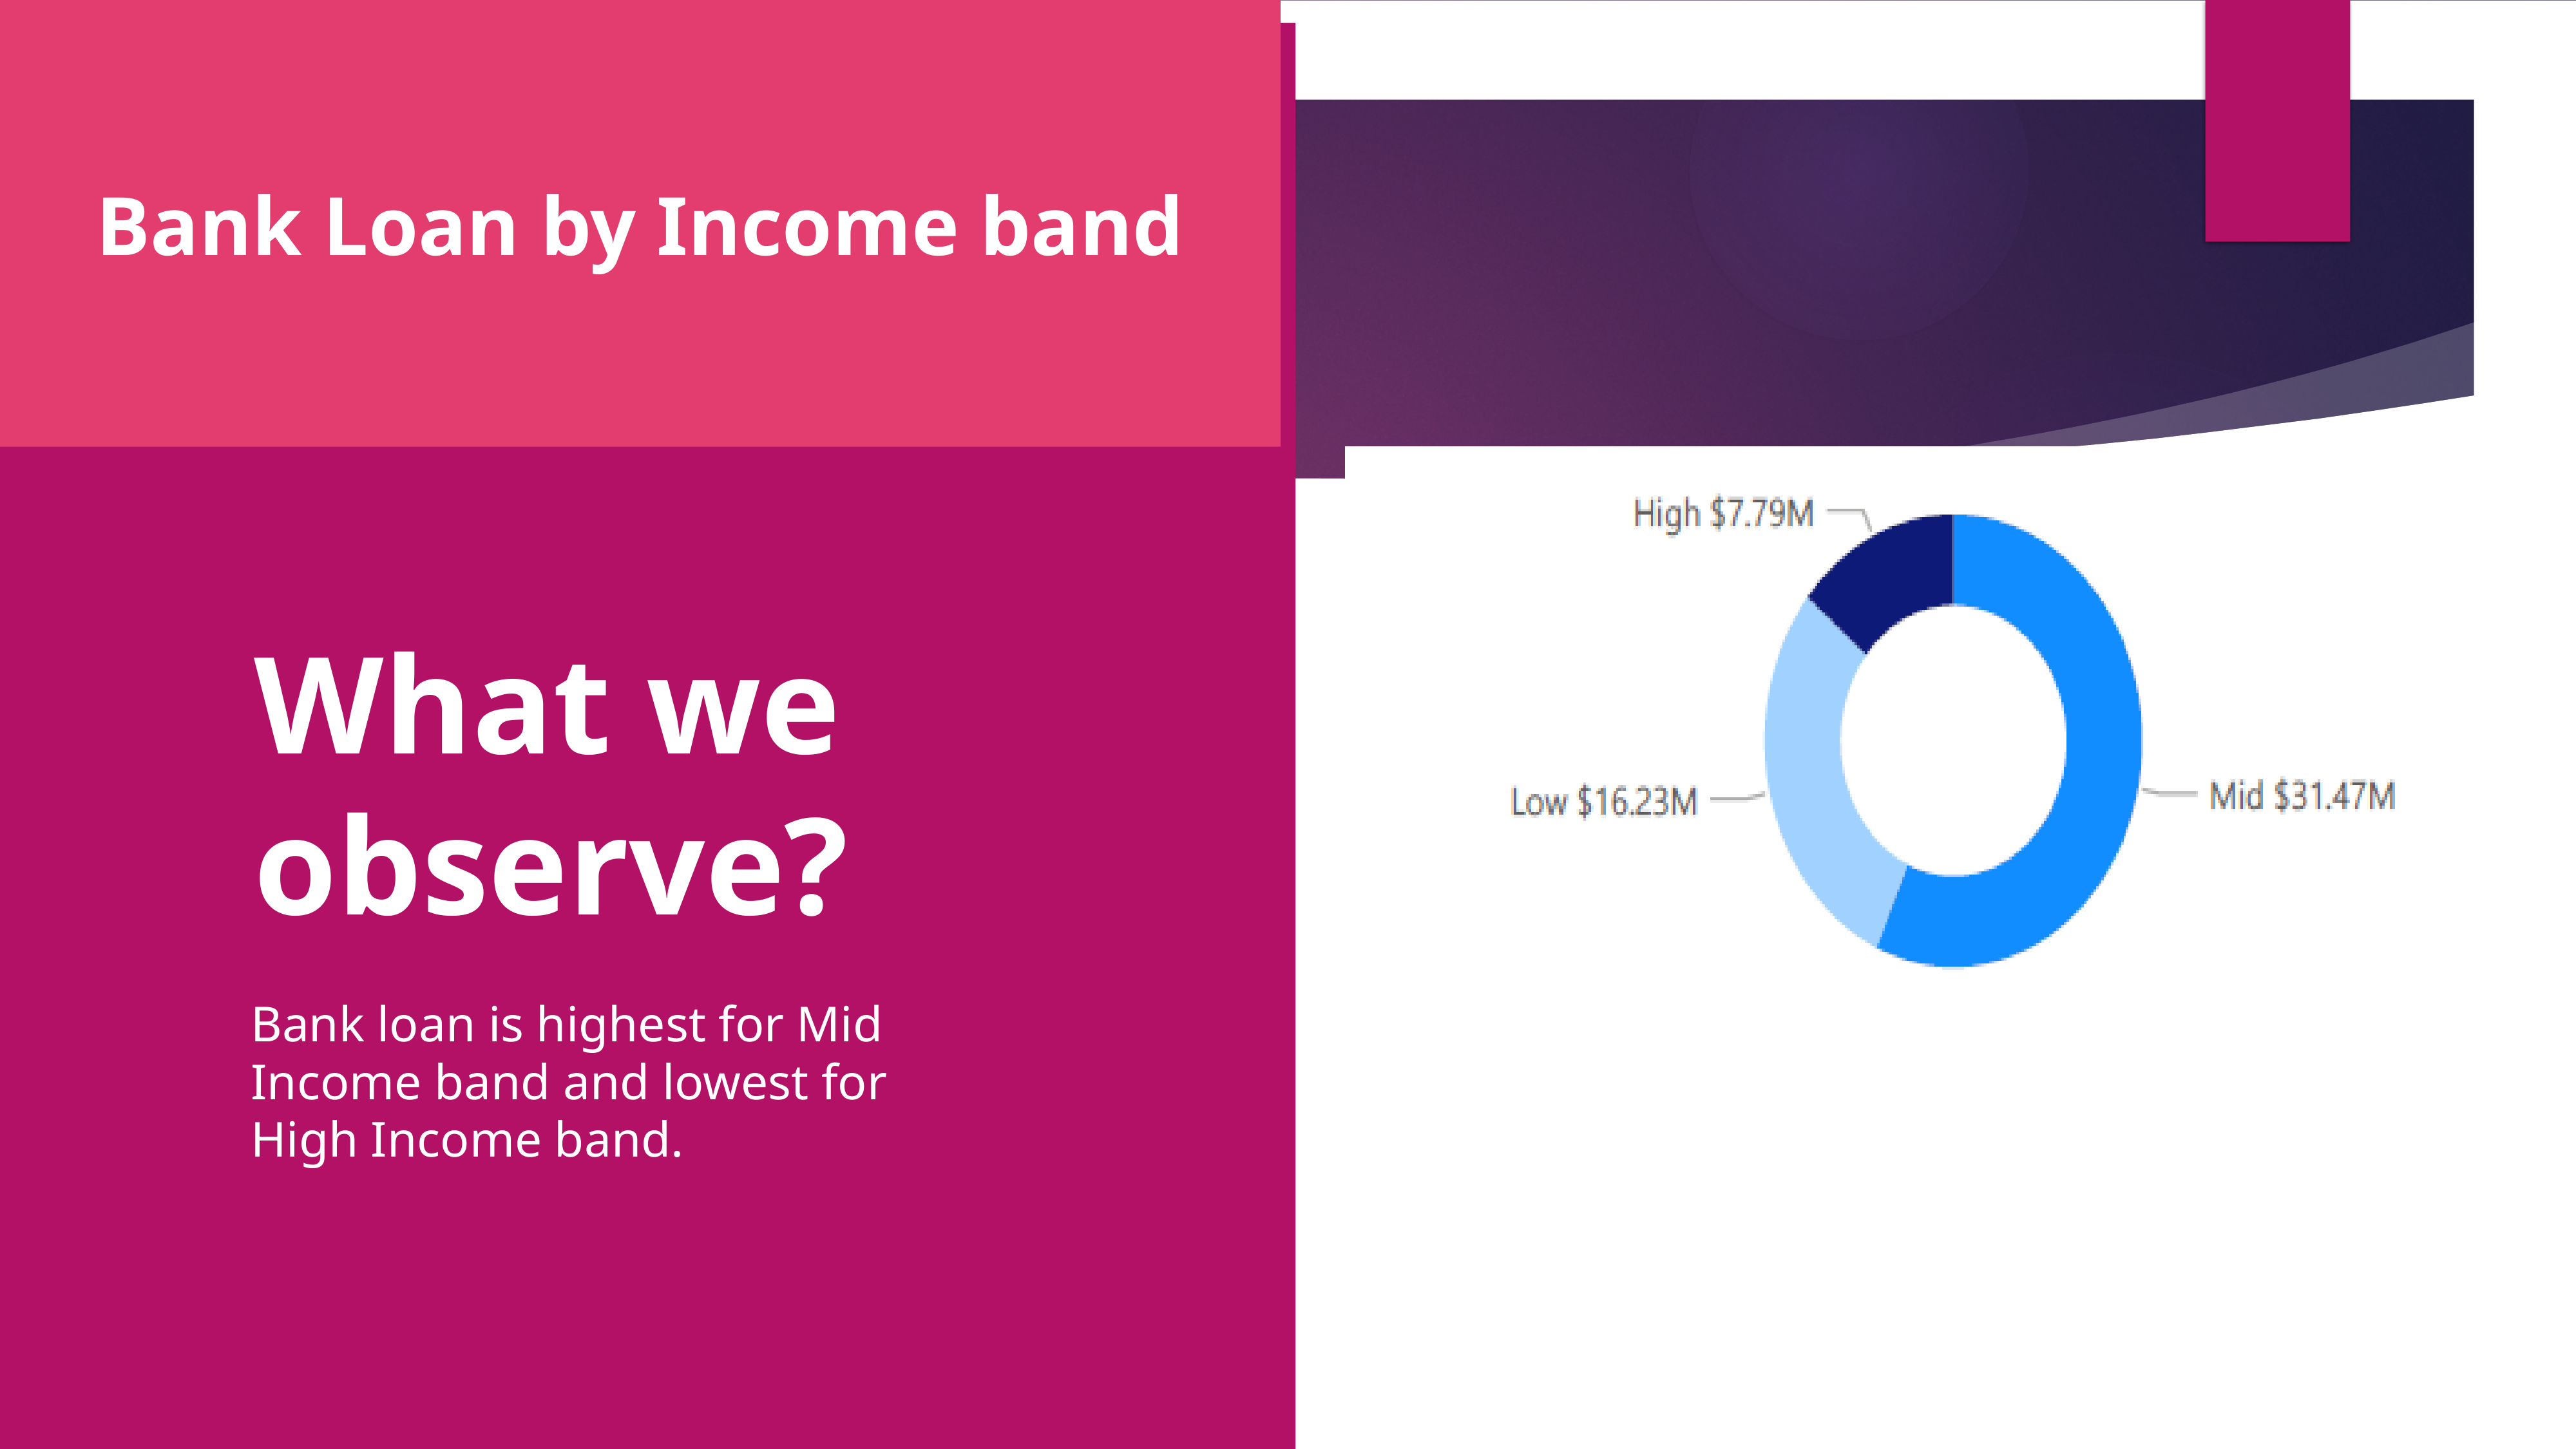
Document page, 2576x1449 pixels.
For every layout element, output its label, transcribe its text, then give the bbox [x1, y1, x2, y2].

text_box [0, 22, 1297, 1449]
text_box Bank Loan by Income band [0, 0, 1281, 448]
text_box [227, 614, 1102, 1180]
picture [1345, 446, 2559, 1018]
